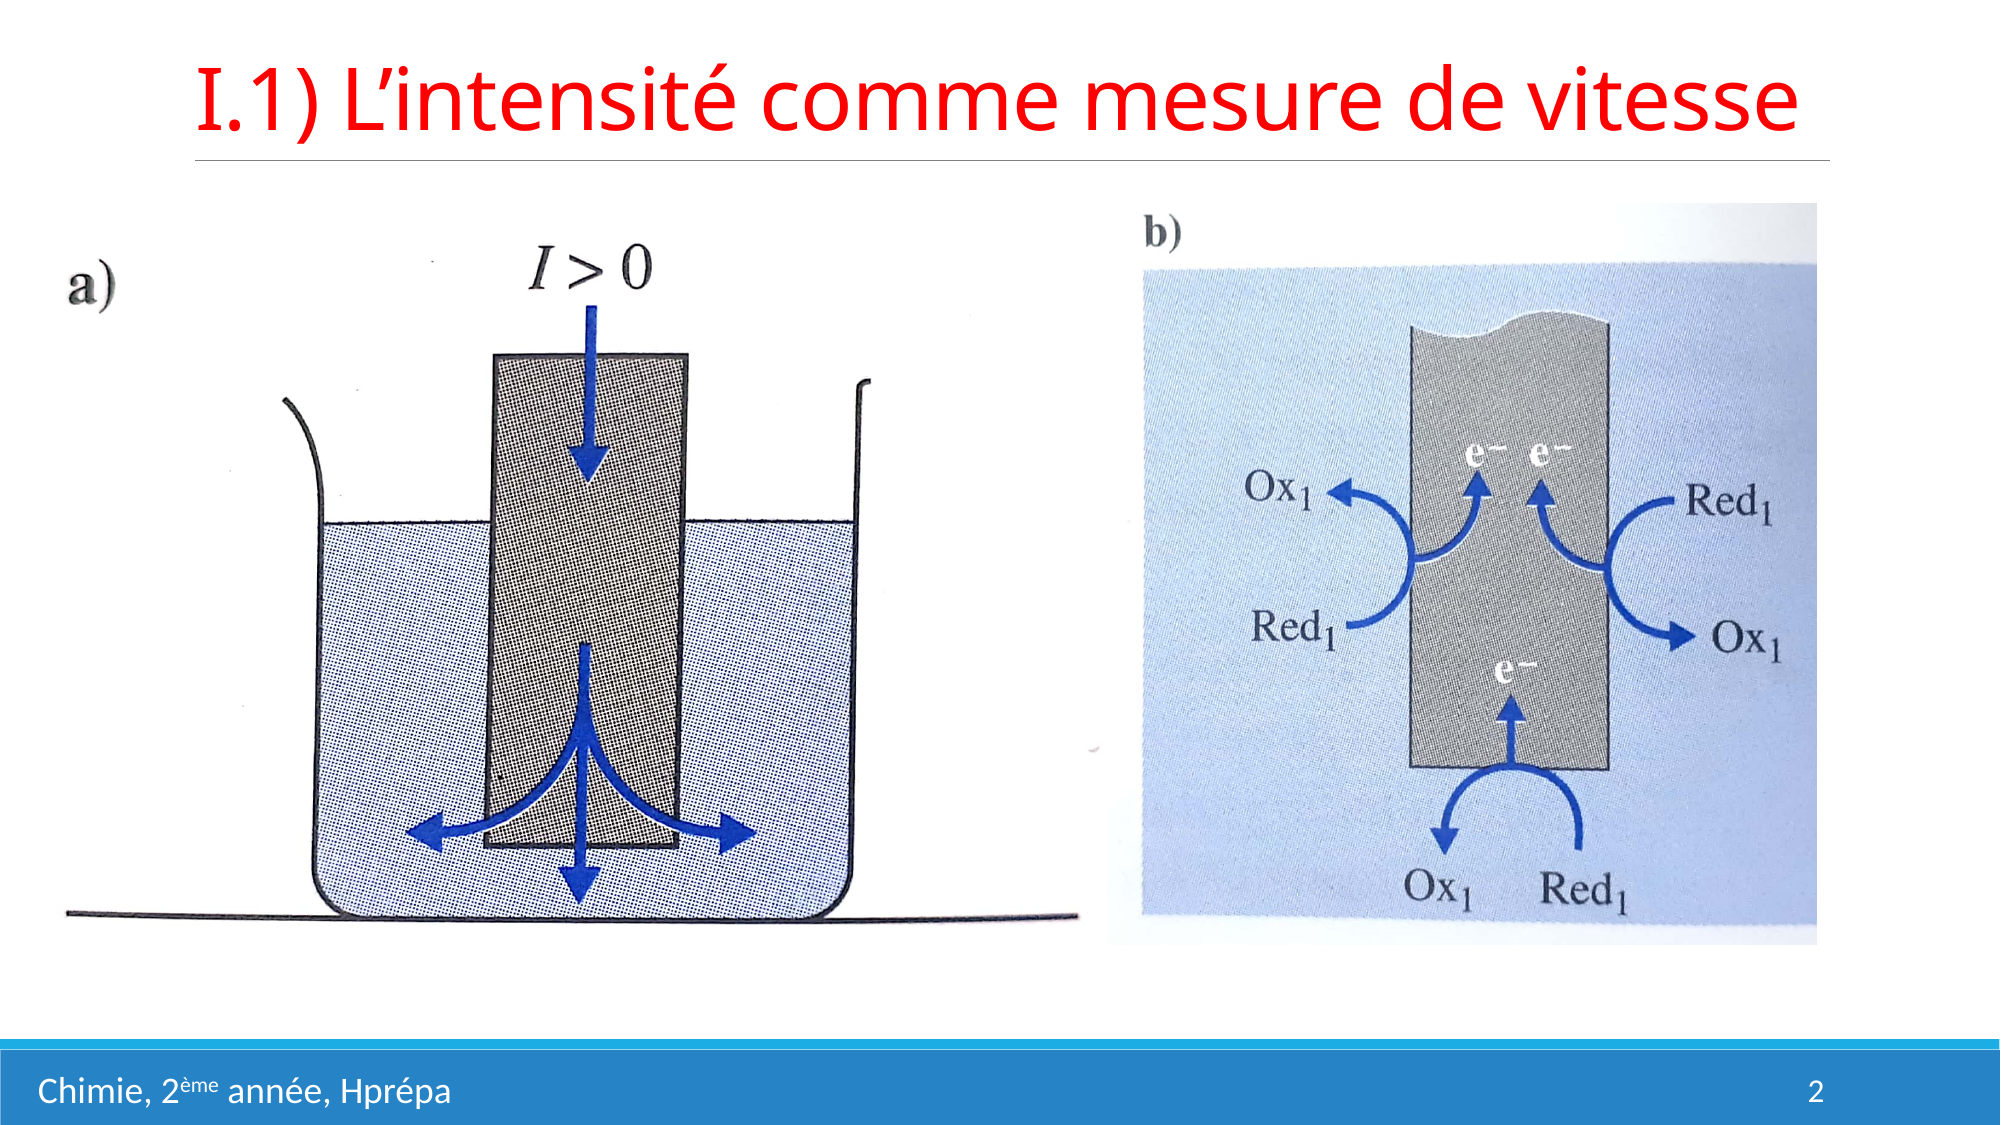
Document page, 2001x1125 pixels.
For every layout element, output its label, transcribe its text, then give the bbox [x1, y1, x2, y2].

slide_number 2 [1624, 1059, 1840, 1120]
picture [46, 191, 1818, 957]
text_box Chimie, 2ème année, Hprépa [23, 1058, 807, 1119]
title I.1) L’intensité comme mesure de vitesse [180, 47, 1830, 157]
